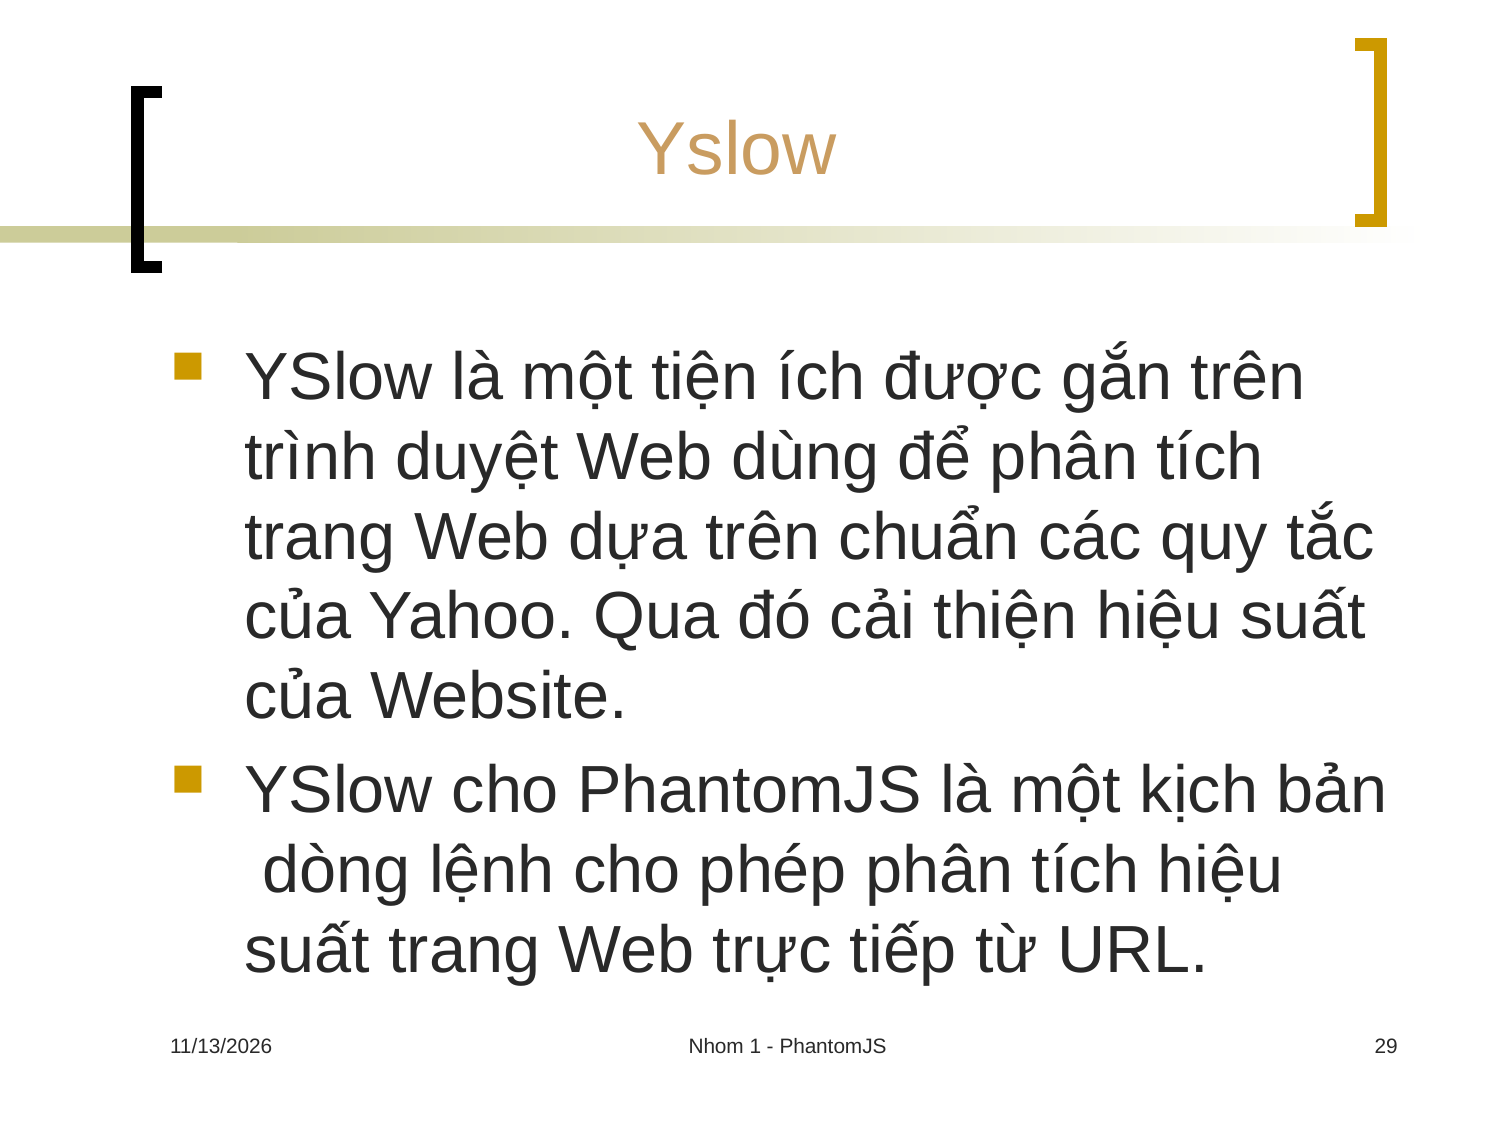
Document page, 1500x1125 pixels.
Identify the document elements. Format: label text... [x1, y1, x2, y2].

title Yslow [150, 50, 1325, 198]
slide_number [155, 1025, 468, 1100]
slide_number 29 [1100, 1025, 1413, 1100]
footer Nhom 1 - PhantomJS [549, 1025, 1025, 1100]
list YSlow là một tiện ích được gắn trên trình duyệt Web dùng để phân tích trang Web dựa trên chuẩn các quy tắc của Yahoo. Qua đó cải thiện hiệu suất của Website. YSlow cho PhantomJS là một kịch bản dòng lệnh cho phép phân tích hiệu suất trang Web trực tiếp từ URL. [155, 324, 1413, 1000]
